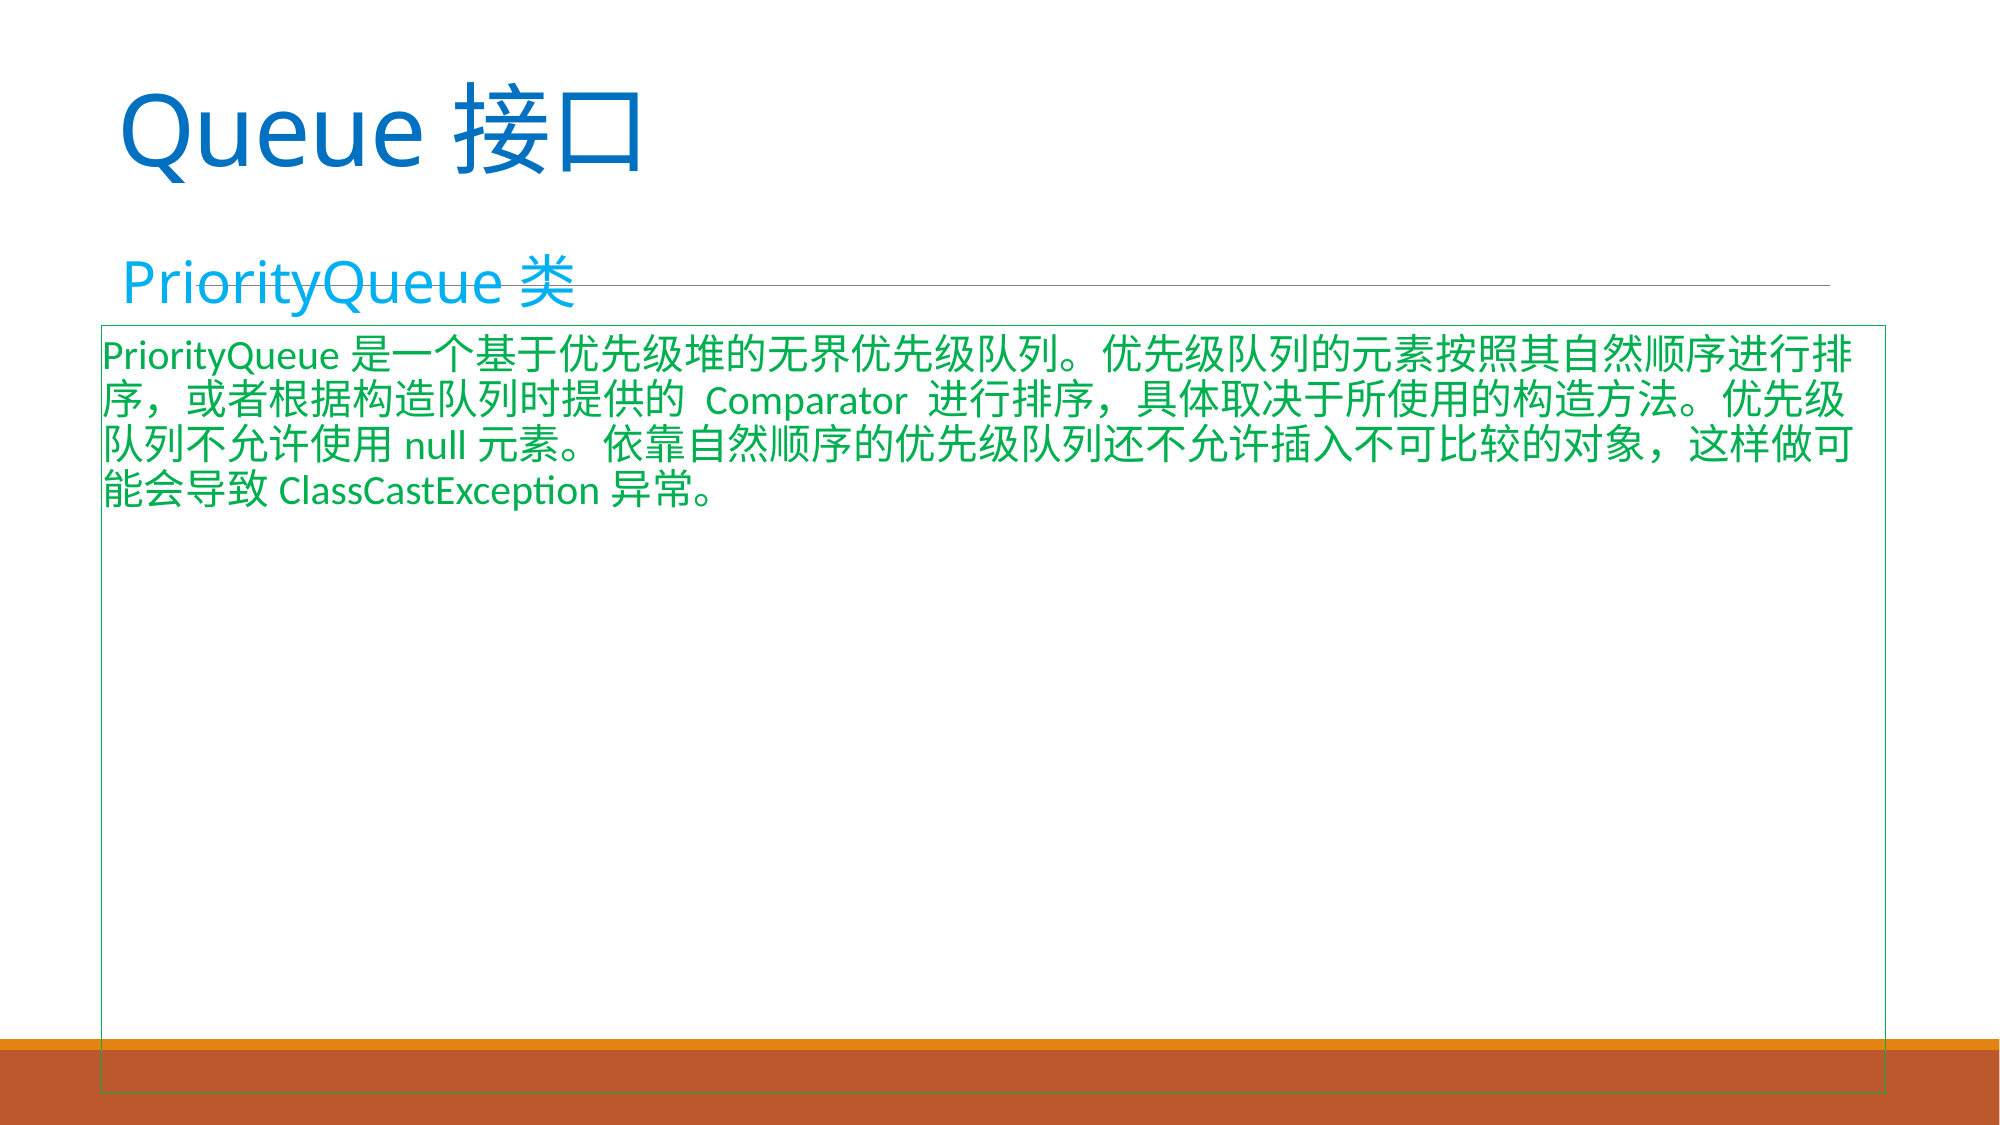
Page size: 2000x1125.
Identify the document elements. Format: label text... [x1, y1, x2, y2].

title Queue接口 [101, 30, 1850, 194]
list PriorityQueue是一个基于优先级堆的无界优先级队列。优先级队列的元素按照其自然顺序进行排序，或者根据构造队列时提供的 Comparator 进行排序，具体取决于所使用的构造方法。优先级队列不允许使用null元素。依靠自然顺序的优先级队列还不允许插入不可比较的对象，这样做可能会导致ClassCastException异常。 [101, 325, 1886, 1094]
text_box PriorityQueue类 [101, 194, 1851, 326]
